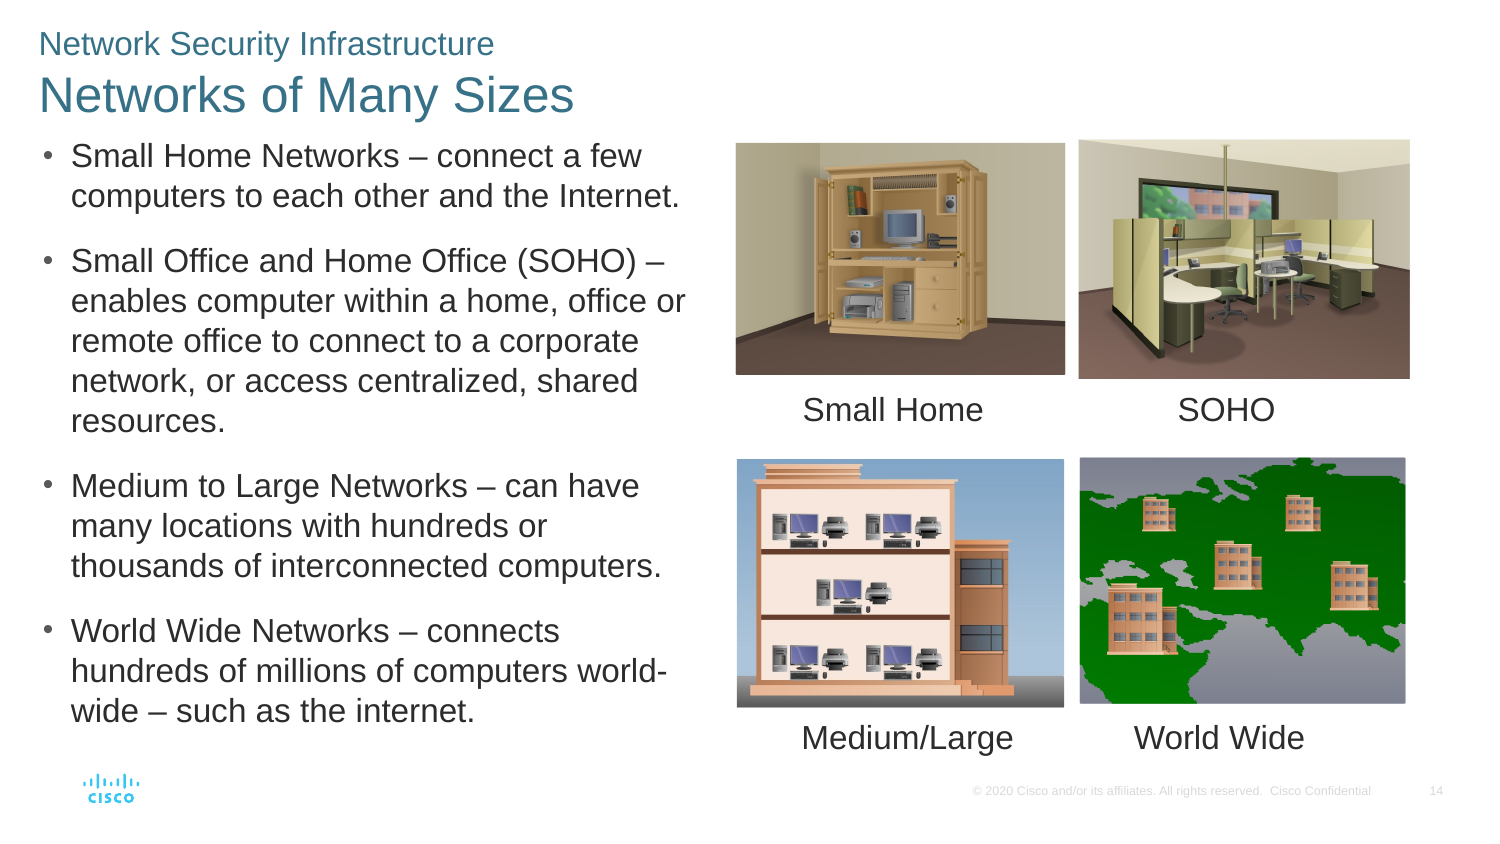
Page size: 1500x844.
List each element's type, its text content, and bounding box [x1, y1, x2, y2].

text_box Medium/Large World Wide [731, 719, 1415, 764]
text_box Small Home Networks – connect a few computers to each other and the Internet. Small Office and Home Office (SOHO) – enables computer within a home, office or remote office to connect to a corporate network, or access centralized, shared resources. Medium to Large Networks – can have many locations with hundreds or thousands of interconnected computers. World Wide Networks – connects hundreds of millions of computers world-wide – such as the internet. [27, 127, 724, 776]
picture [726, 132, 1416, 386]
picture [726, 448, 1416, 716]
text_box Network Security Infrastructure Networks of Many Sizes [23, 10, 1500, 135]
text_box Small Home SOHO [721, 378, 1438, 437]
